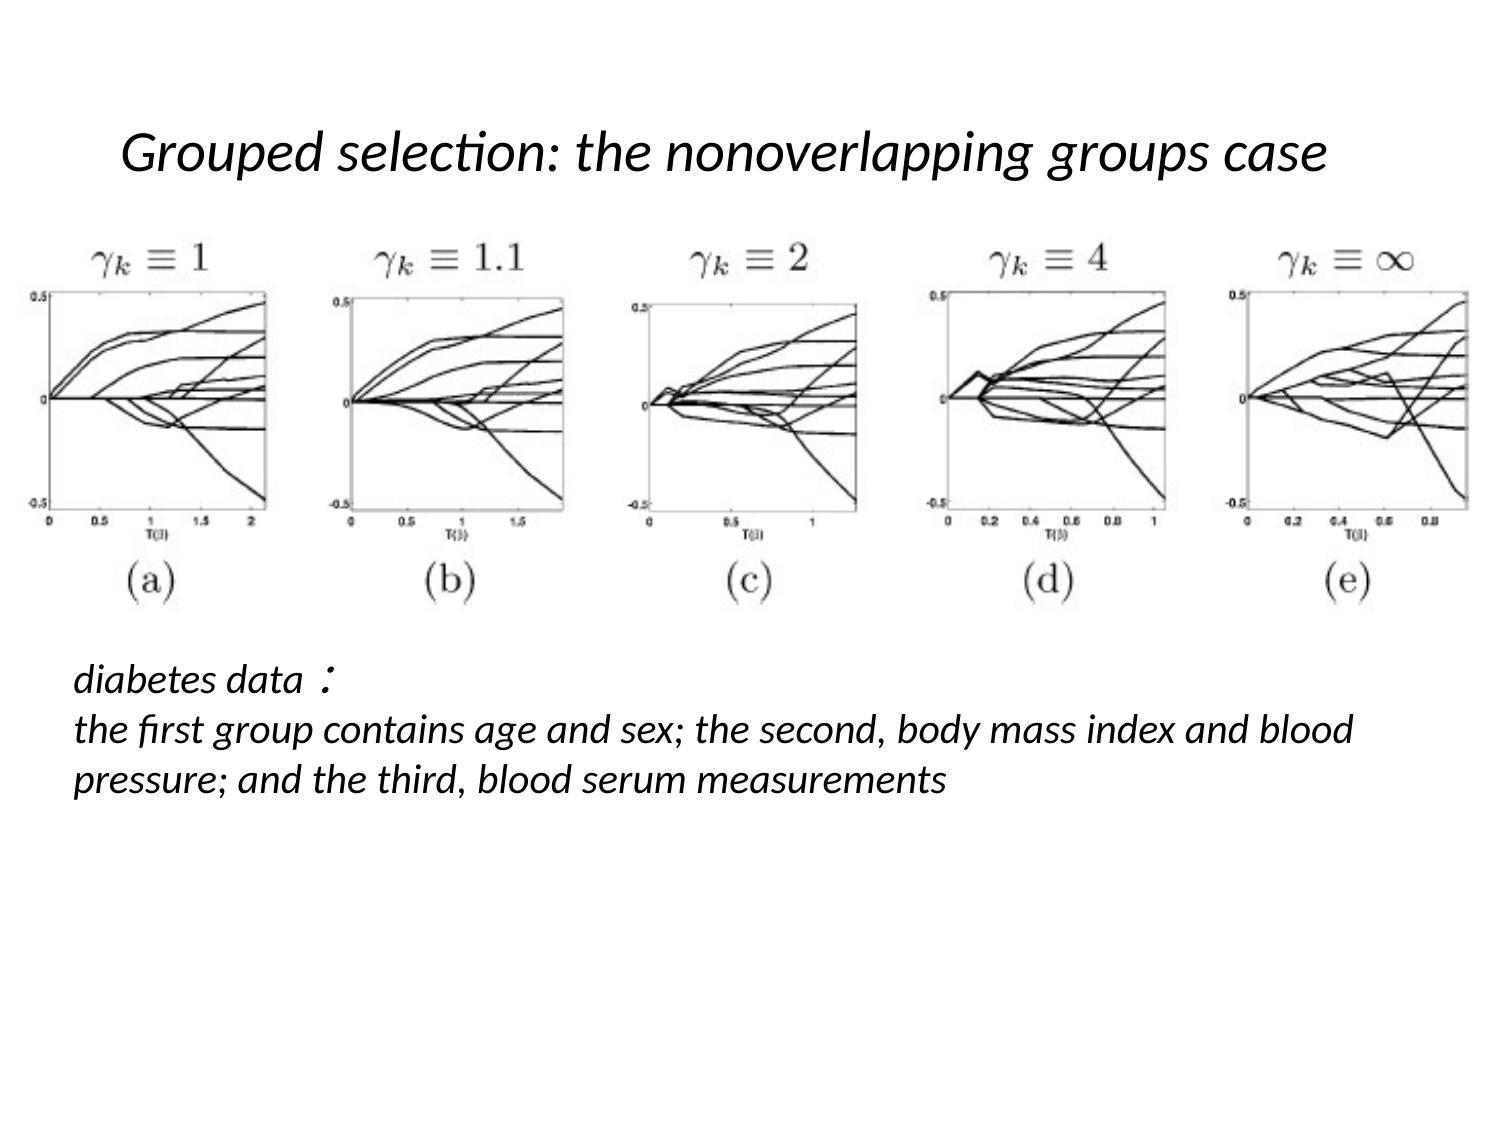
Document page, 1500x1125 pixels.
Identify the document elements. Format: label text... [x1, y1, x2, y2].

picture [0, 234, 1500, 626]
text_box Grouped selection: the nonoverlapping groups case [105, 105, 1395, 191]
text_box diabetes data： the first group contains age and sex; the second, body mass index and blood pressure; and the third, blood serum measurements [58, 644, 1442, 810]
